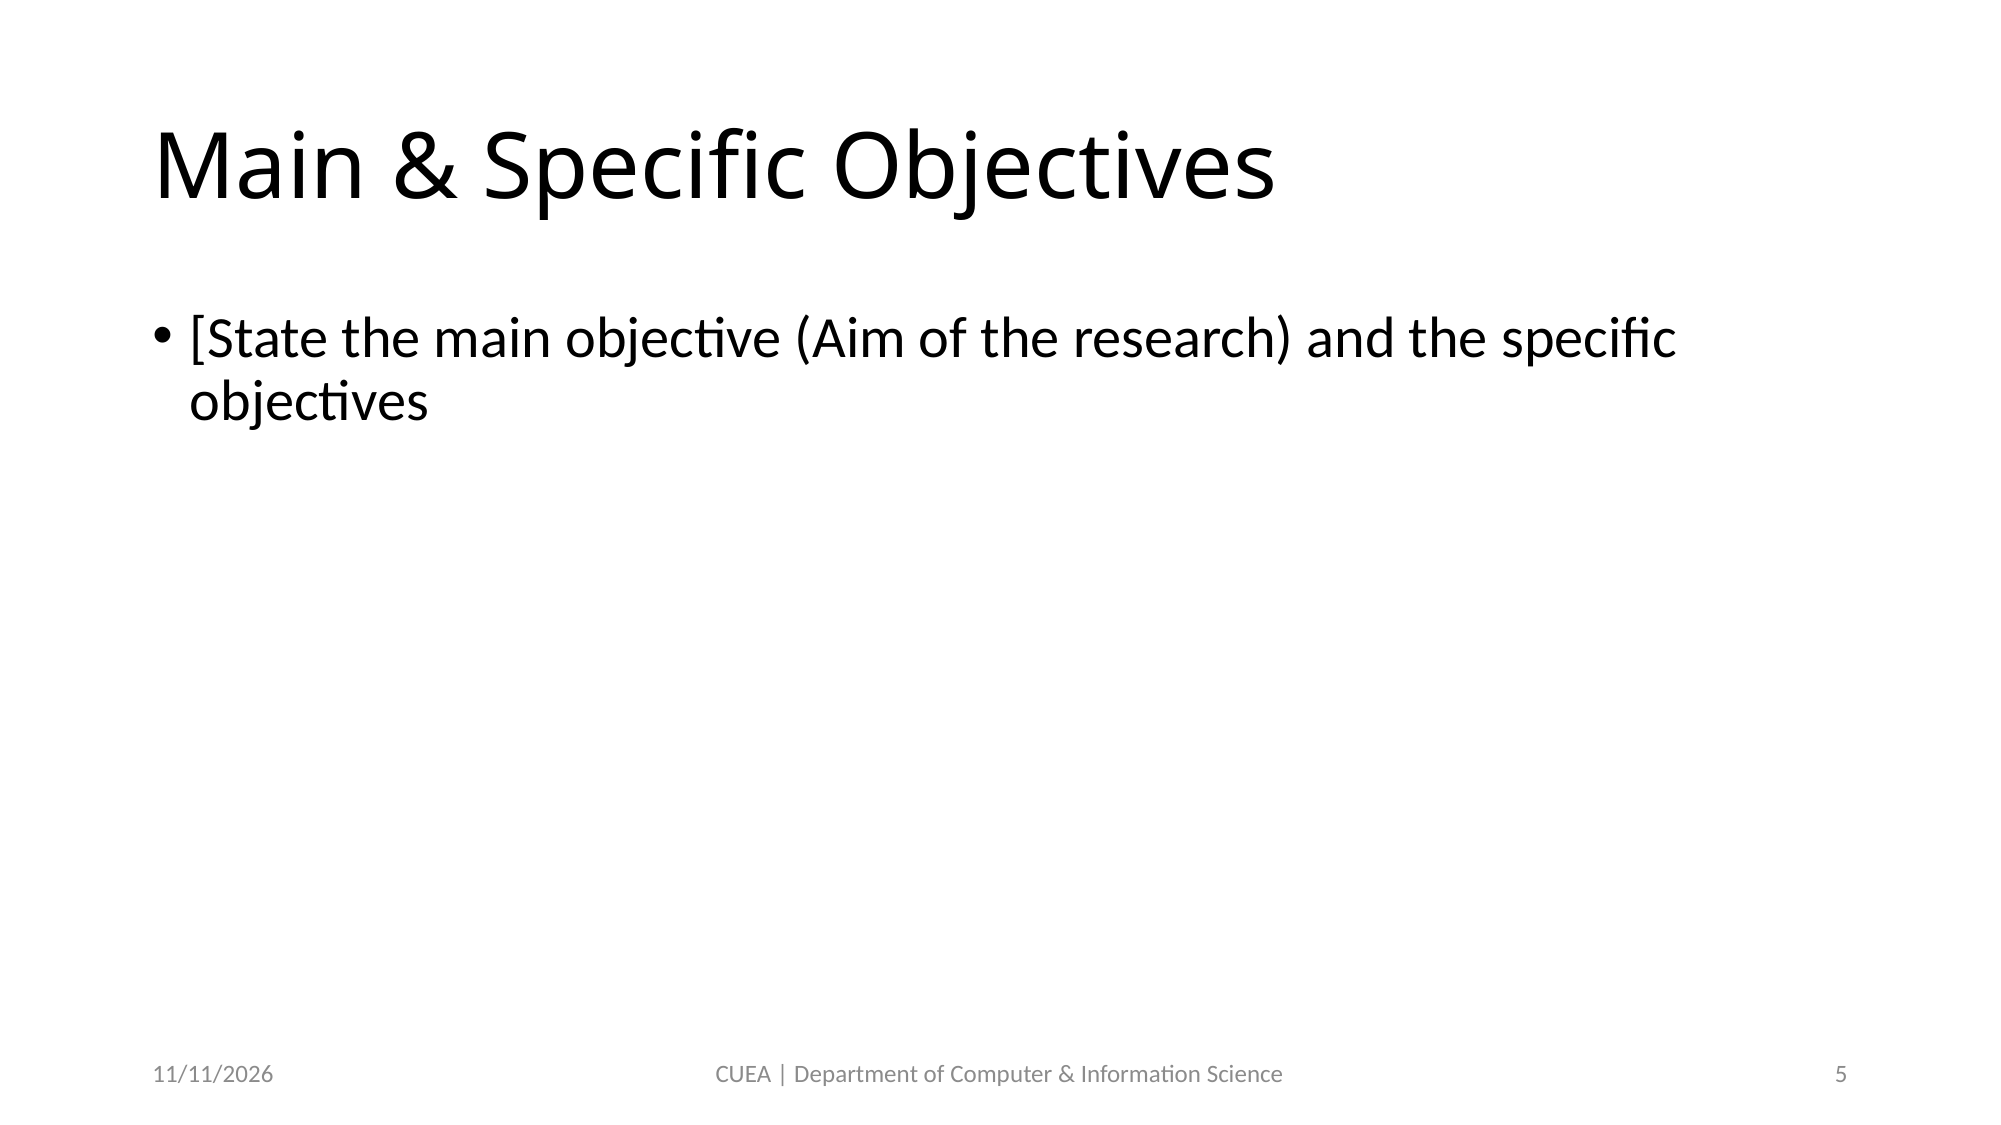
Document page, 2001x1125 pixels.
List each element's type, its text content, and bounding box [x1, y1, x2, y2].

slide_number 5 [1412, 1042, 1863, 1103]
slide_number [137, 1042, 588, 1103]
title Main & Specific Objectives [137, 59, 1863, 278]
footer CUEA | Department of Computer & Information Science [662, 1042, 1338, 1103]
list [State the main objective (Aim of the research) and the specific objectives [137, 299, 1863, 1014]
